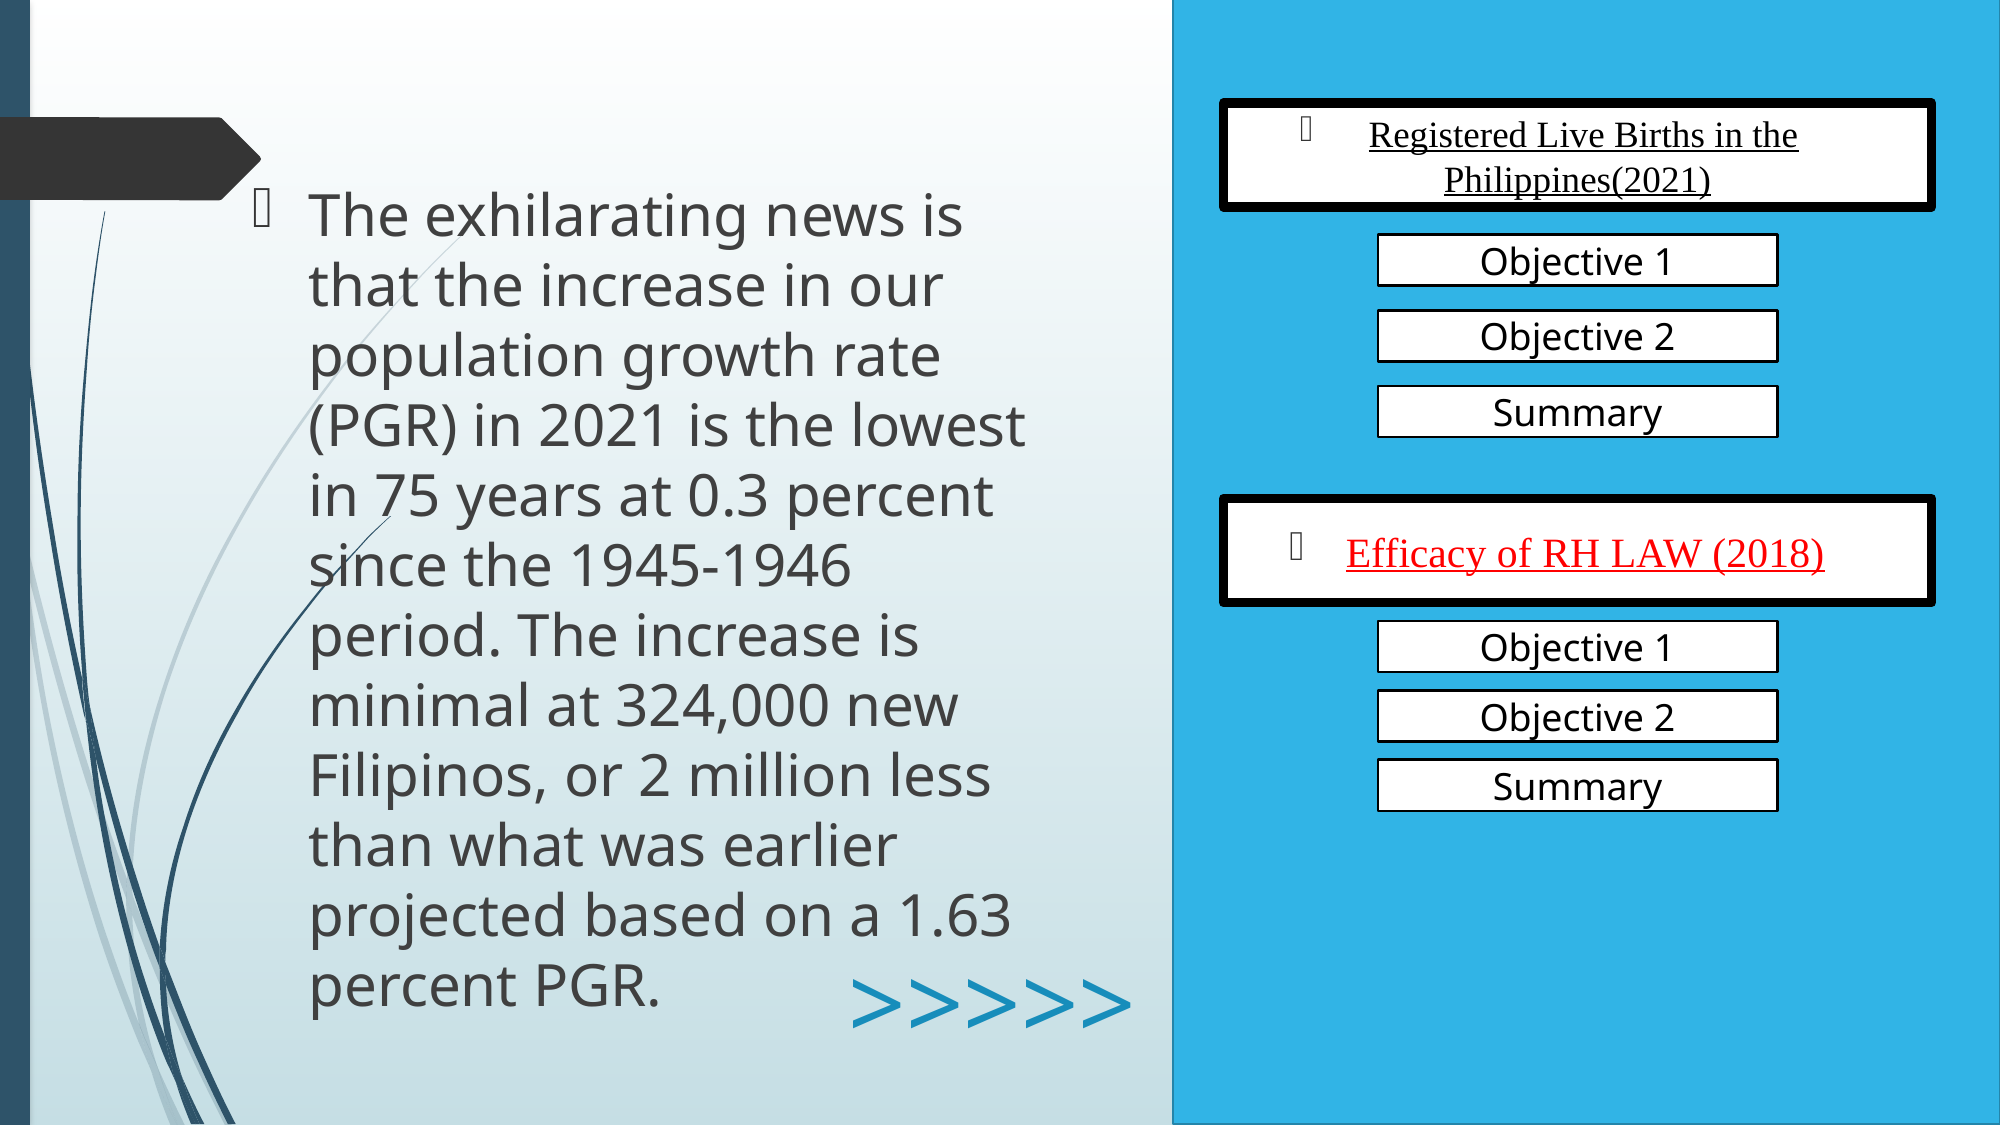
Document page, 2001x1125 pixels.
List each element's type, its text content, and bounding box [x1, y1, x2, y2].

text_box Objective 2 [1377, 689, 1779, 743]
text_box Registered Live Births in the Philippines(2021) [1222, 102, 1933, 208]
text_box Efficacy of RH LAW (2018) [1222, 497, 1933, 604]
text_box The exhilarating news is that the increase in our population growth rate (PGR) in 2021 is the lowest in 75 years at 0.3 percent since the 1945-1946 period. The increase is minimal at 324,000 new Filipinos, or 2 million less than what was earlier projected based on a 1.63 percent PGR. [237, 170, 1048, 1020]
text_box Summary [1377, 385, 1779, 438]
text_box Objective 1 [1377, 233, 1779, 287]
text_box Objective 1 [1377, 620, 1779, 673]
text_box >>>>> [834, 932, 1173, 1125]
text_box [1172, 0, 2000, 1125]
text_box Summary [1377, 758, 1779, 812]
text_box Objective 2 [1377, 309, 1779, 363]
